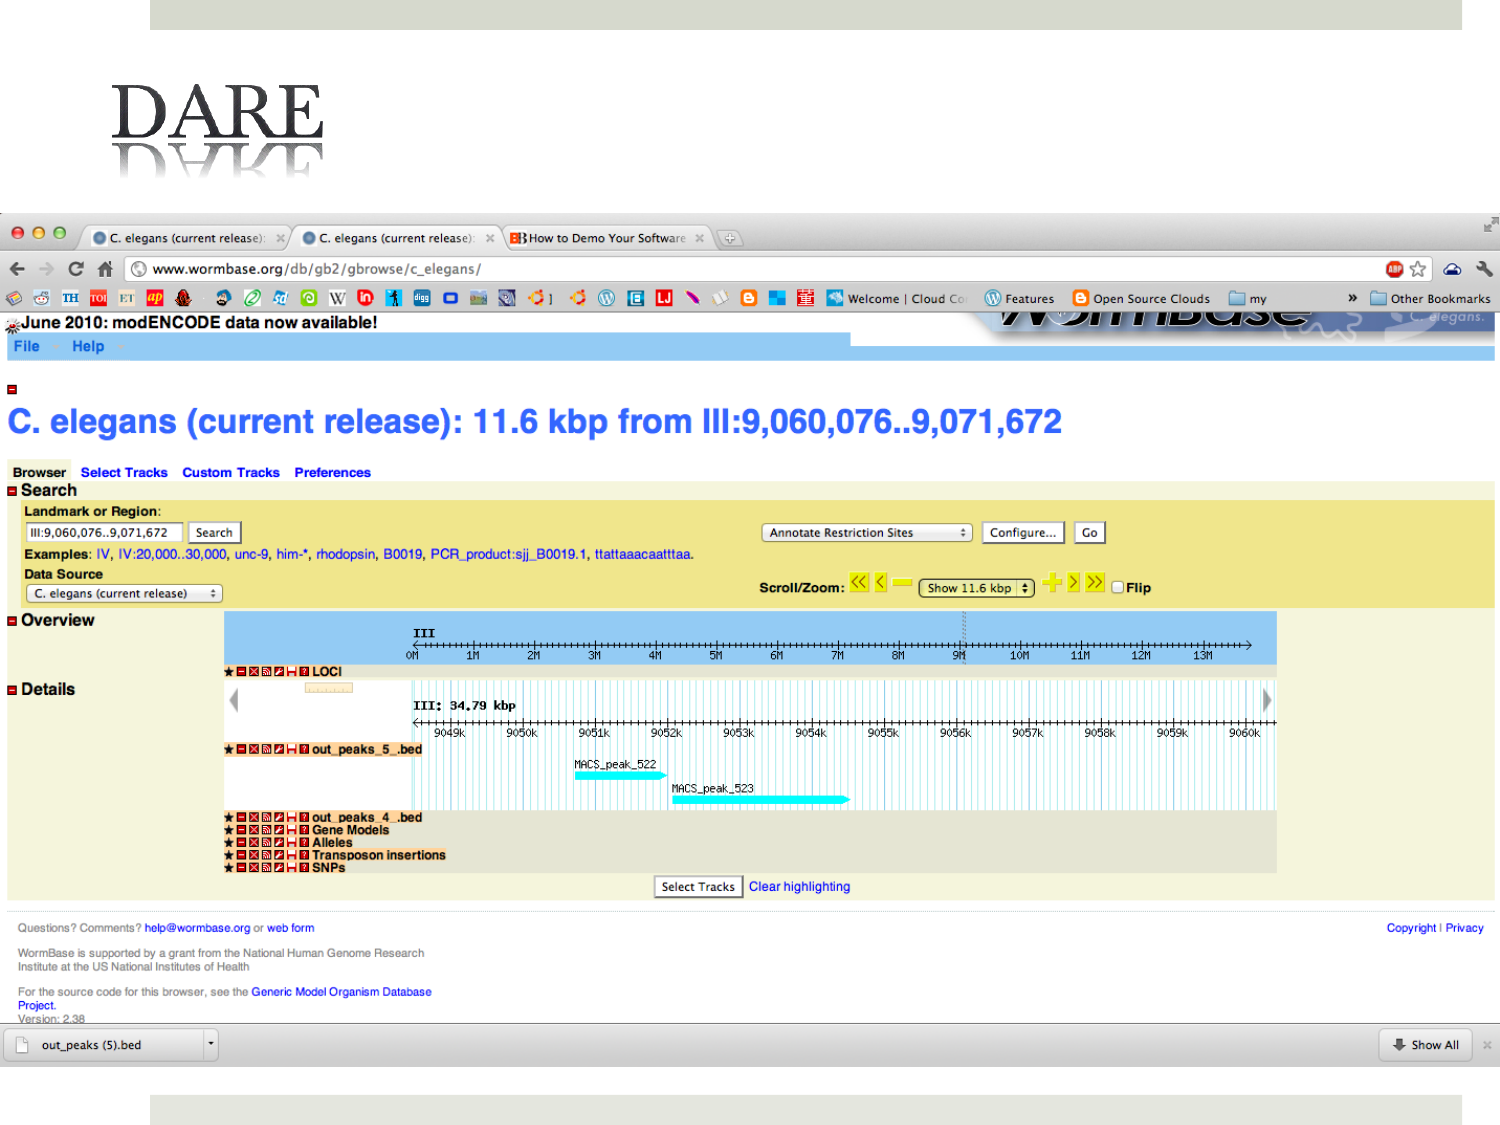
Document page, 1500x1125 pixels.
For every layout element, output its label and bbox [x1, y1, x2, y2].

picture [0, 212, 1500, 1068]
picture [97, 54, 337, 196]
